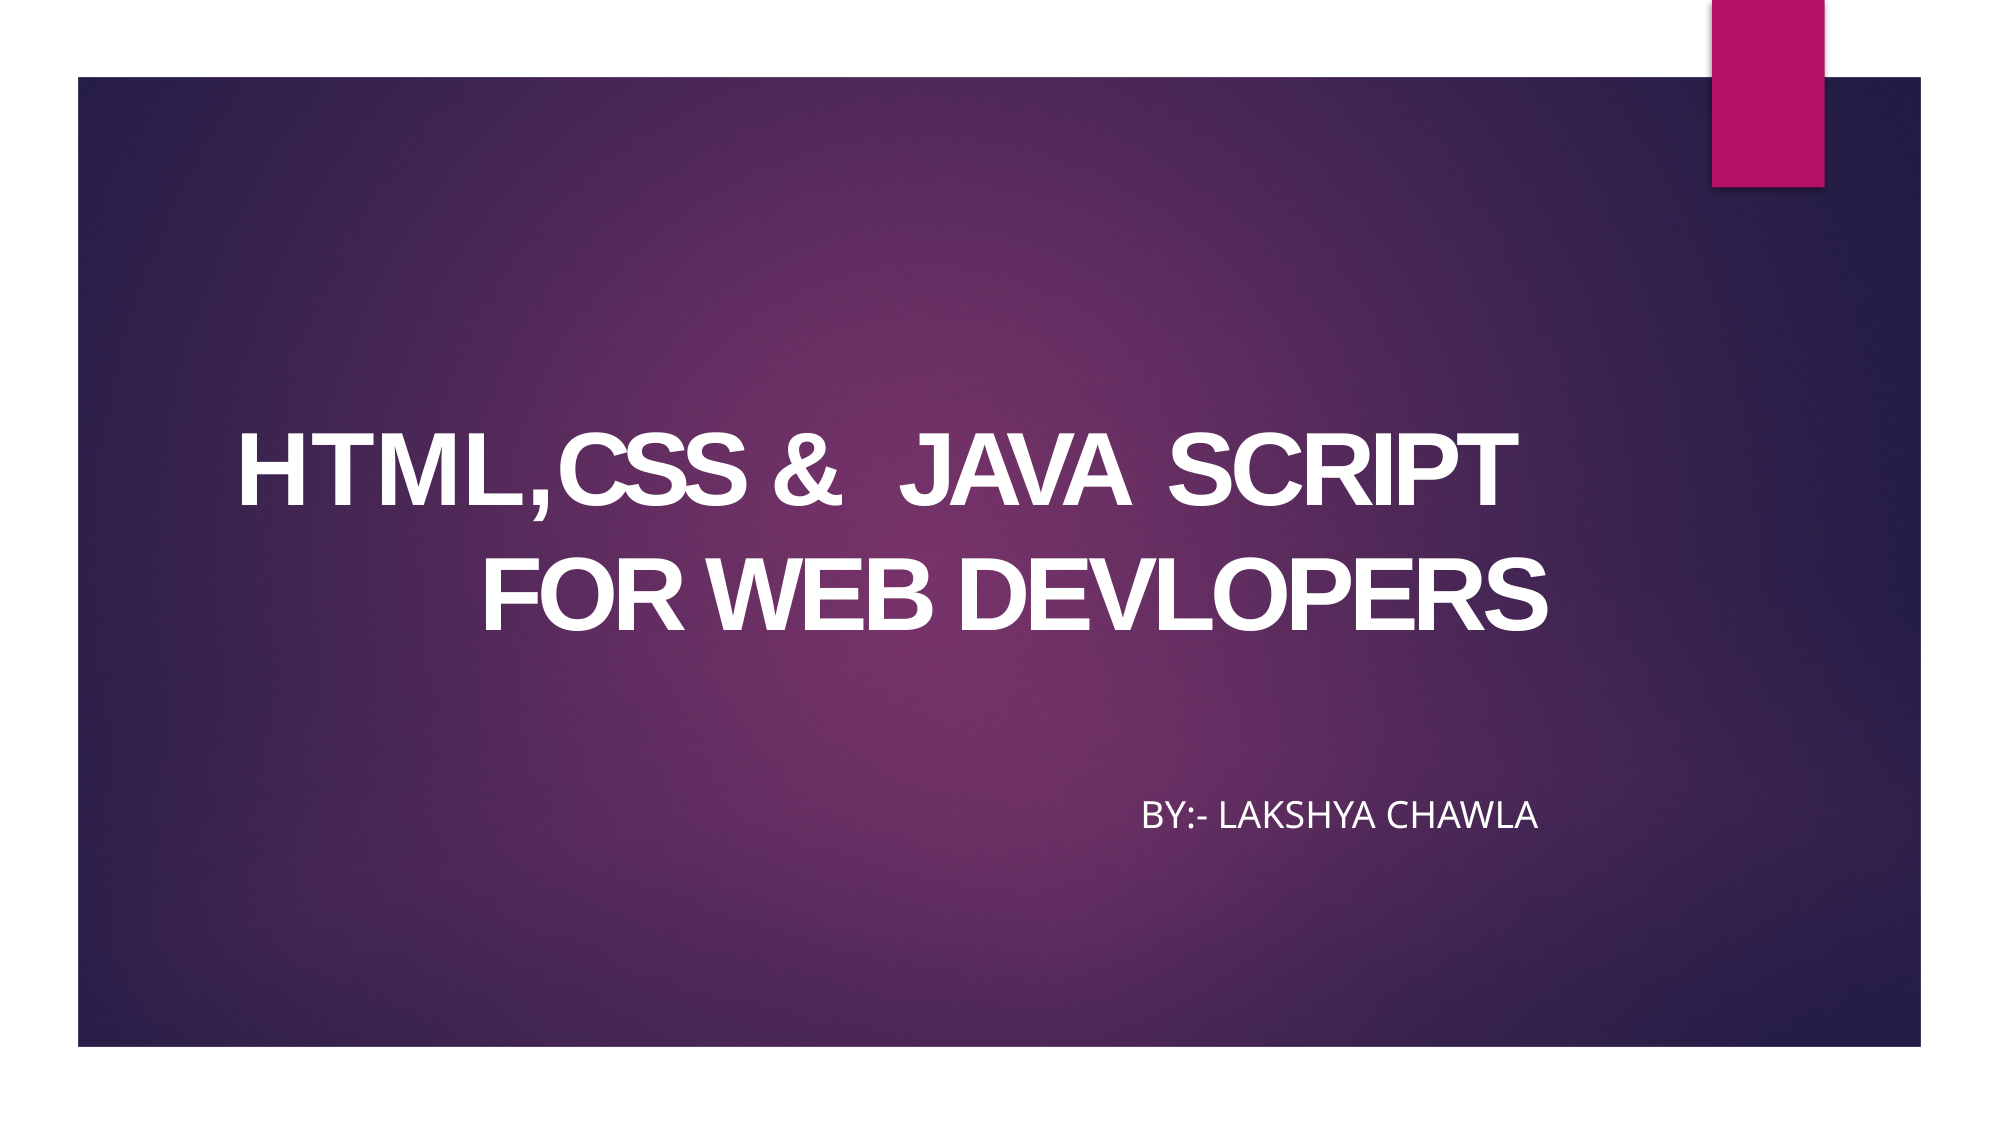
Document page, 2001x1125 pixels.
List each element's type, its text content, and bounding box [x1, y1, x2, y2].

subtitle By:- lakshya Chawla [189, 783, 1638, 925]
title HTML,CSS & JAVA SCRIPT FOR WEB DEVLOPERS [189, 344, 1638, 783]
